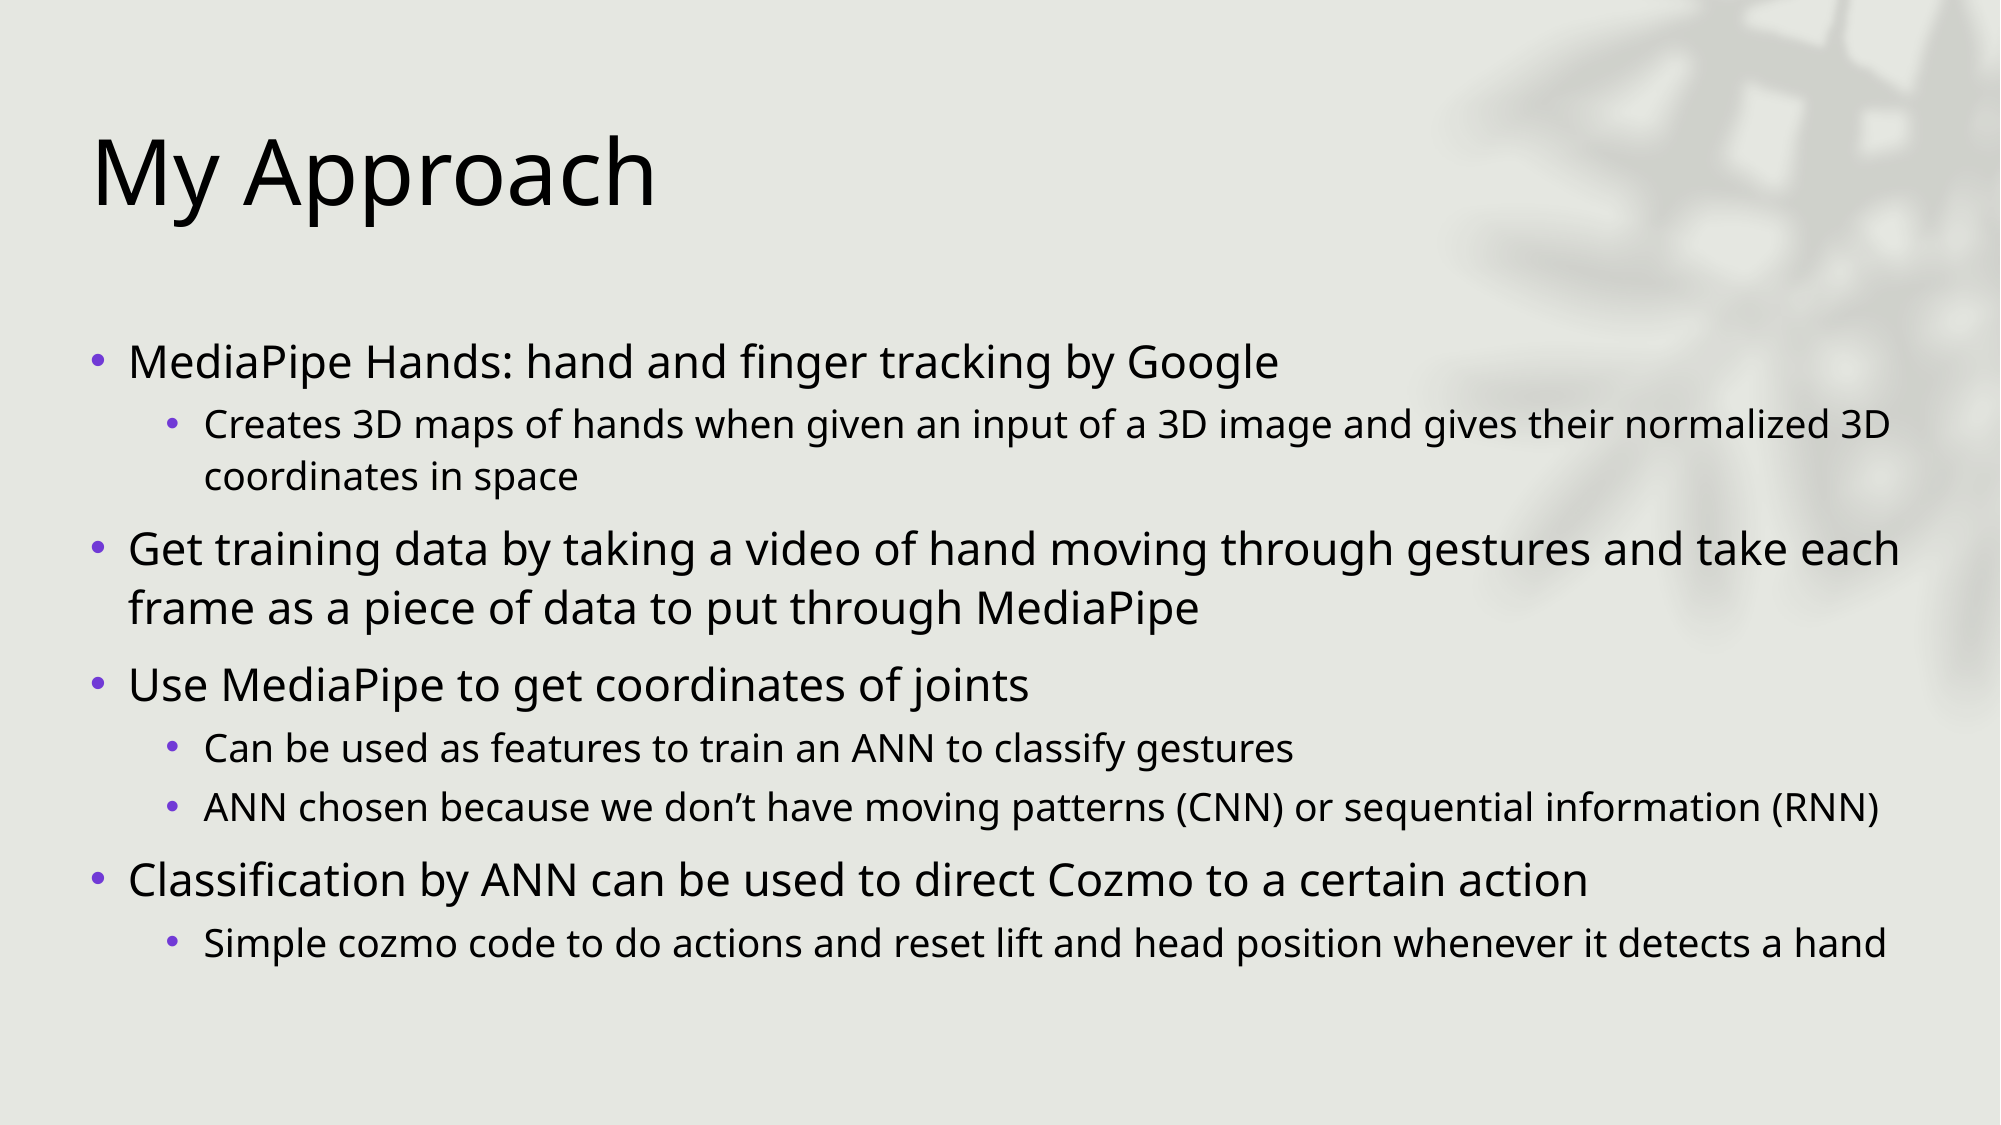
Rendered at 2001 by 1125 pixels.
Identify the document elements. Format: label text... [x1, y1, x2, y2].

list MediaPipe Hands: hand and finger tracking by Google Creates 3D maps of hands when given an input of a 3D image and gives their normalized 3D coordinates in space Get training data by taking a video of hand moving through gestures and take each frame as a piece of data to put through MediaPipe Use MediaPipe to get coordinates of joints Can be used as features to train an ANN to classify gestures ANN chosen because we don’t have moving patterns (CNN) or sequential information (RNN) Classification by ANN can be used to direct Cozmo to a certain action Simple cozmo code to do actions and reset lift and head position whenever it detects a hand [75, 319, 1925, 1009]
title My Approach [75, 60, 1863, 278]
